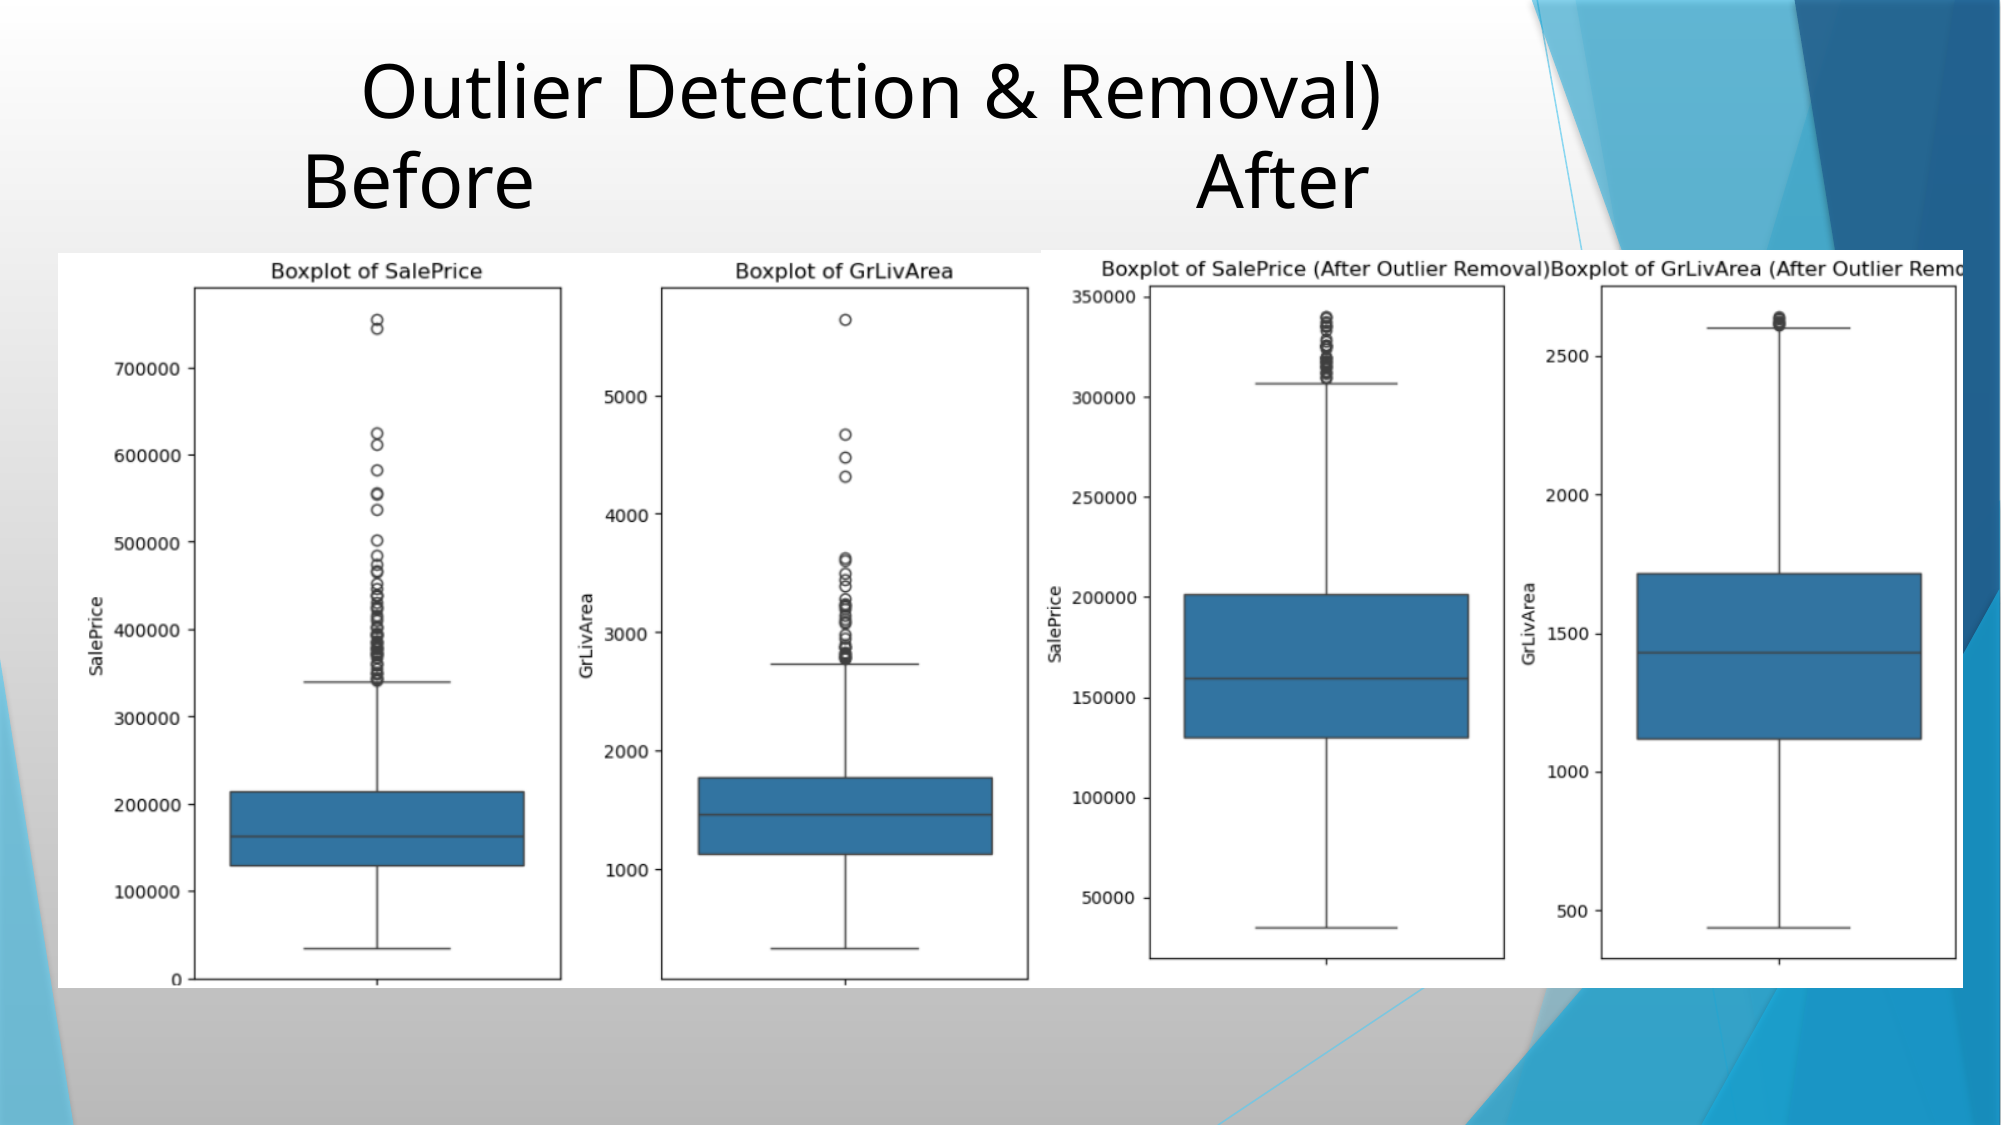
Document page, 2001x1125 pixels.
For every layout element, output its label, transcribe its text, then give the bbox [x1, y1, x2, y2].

list [58, 114, 1691, 253]
picture [58, 249, 1964, 989]
title Outlier Detection & Removal) Before After [92, 35, 1611, 114]
